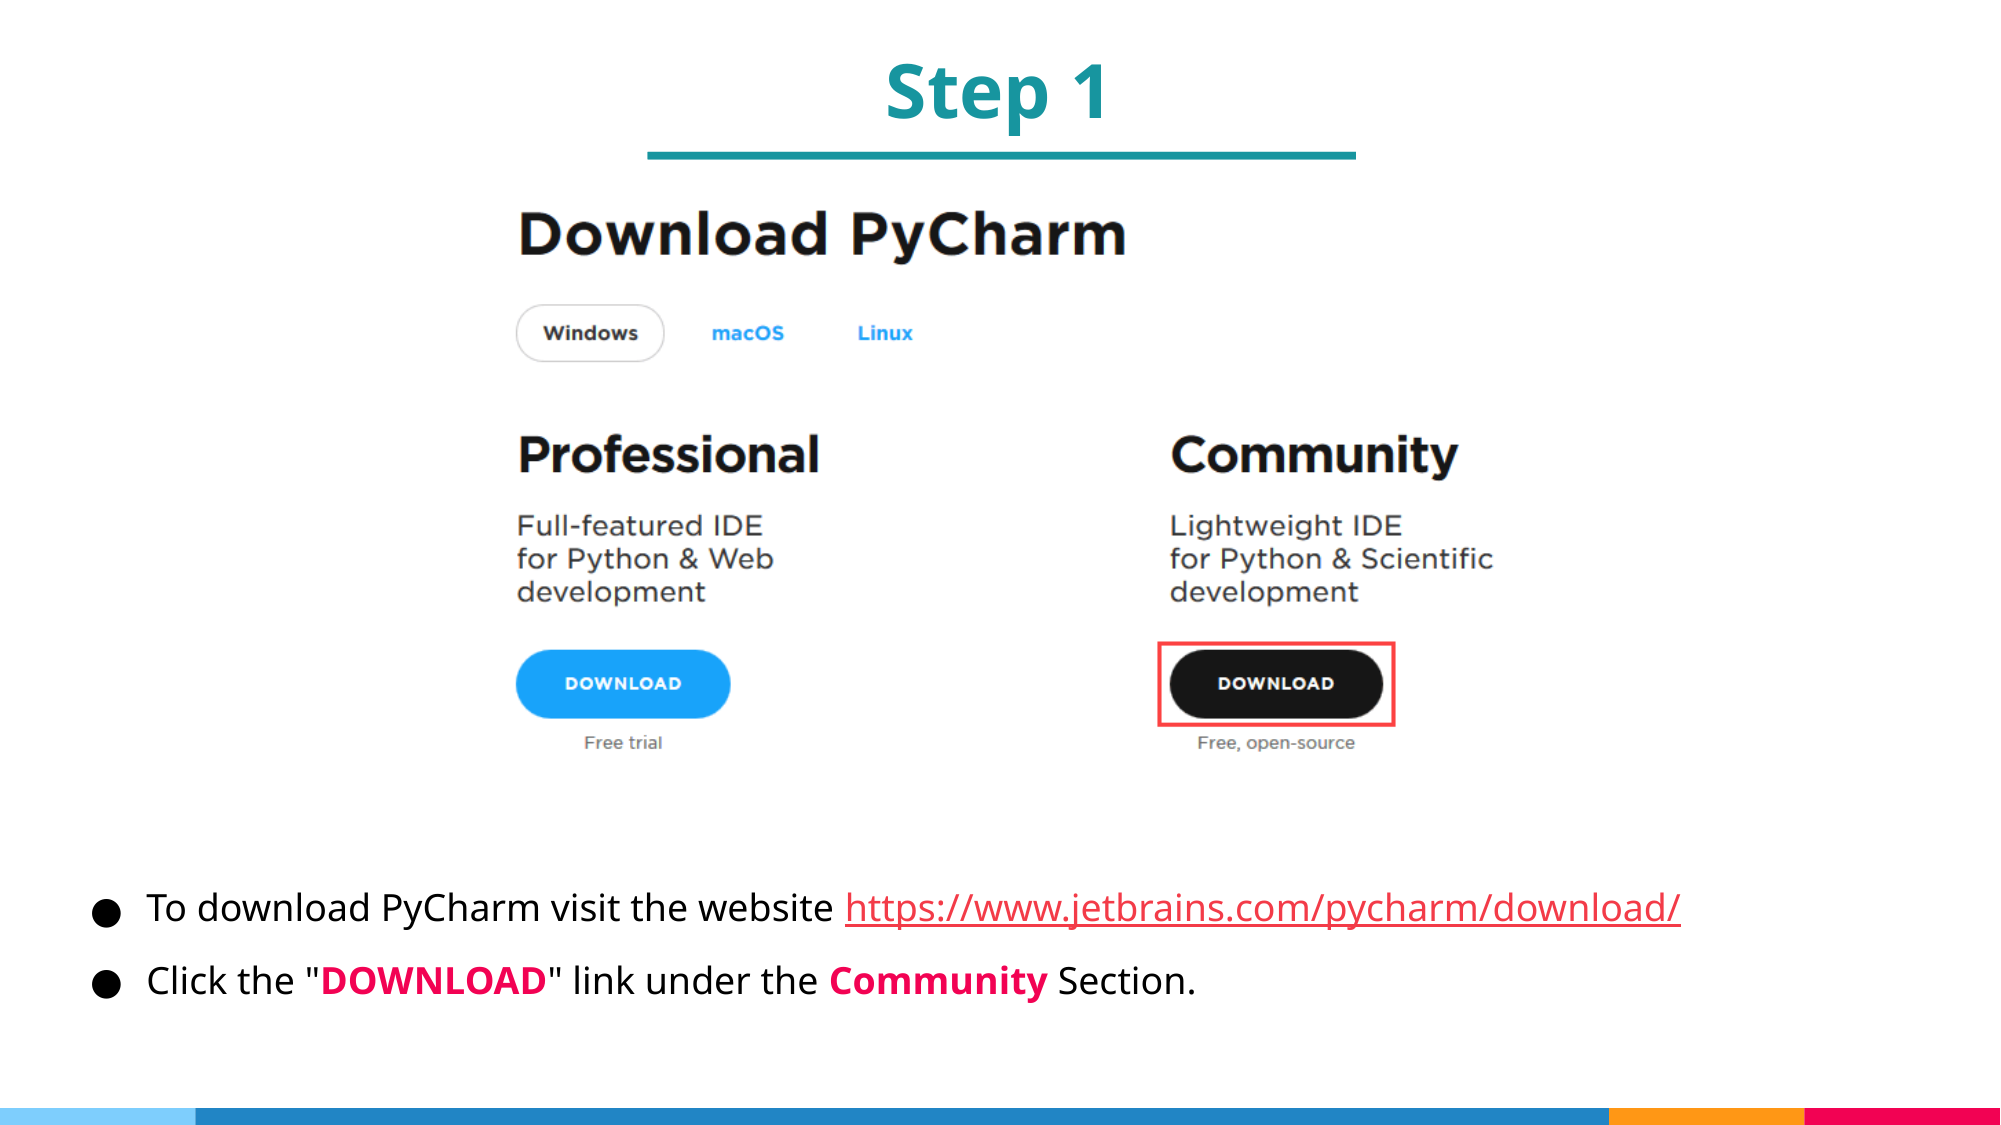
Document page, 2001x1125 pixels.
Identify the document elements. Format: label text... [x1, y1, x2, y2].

text_box To download PyCharm visit the website https://www.jetbrains.com/pycharm/download/ Click the "DOWNLOAD" link under the Community Section. [56, 850, 1944, 1030]
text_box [62, 39, 1937, 160]
picture [501, 187, 1499, 823]
